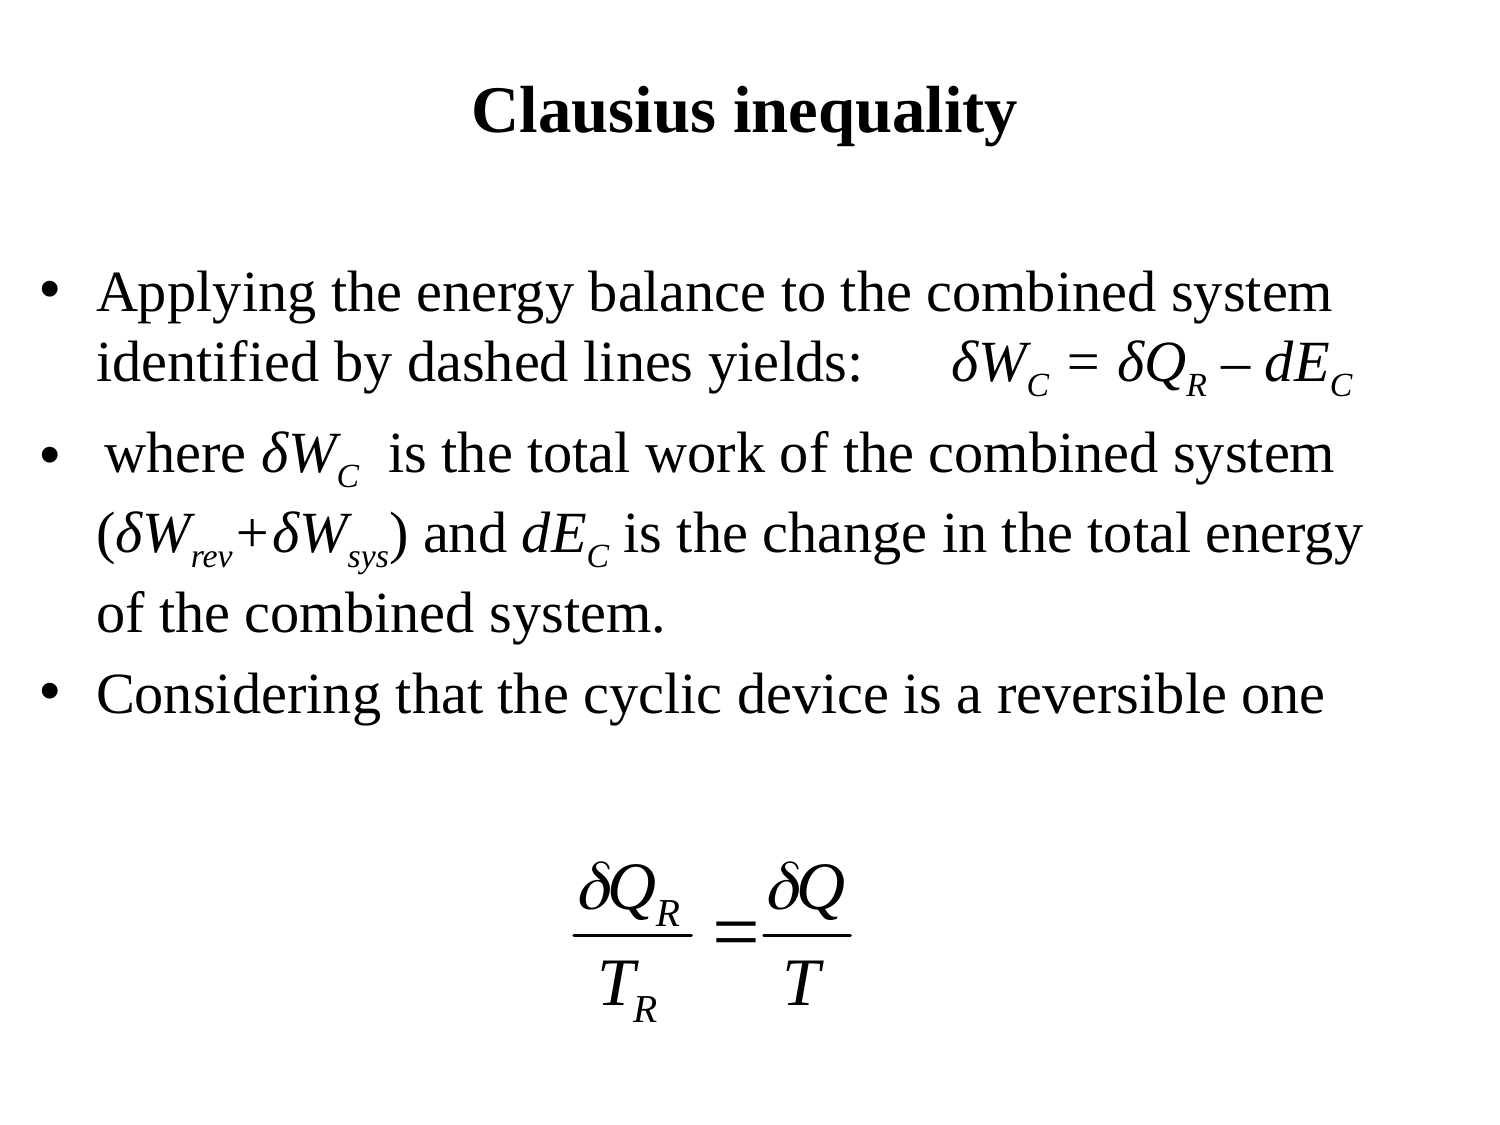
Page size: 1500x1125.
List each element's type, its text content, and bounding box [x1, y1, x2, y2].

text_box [562, 844, 863, 1038]
text_box Applying the energy balance to the combined system identified by dashed lines yields: δWC = δQR – dEC where δWC is the total work of the combined system (δWrev+δWsys) and dEC is the change in the total energy of the combined system. Considering that the cyclic device is a reversible one [24, 245, 1438, 809]
text_box Clausius inequality [70, 58, 1421, 204]
